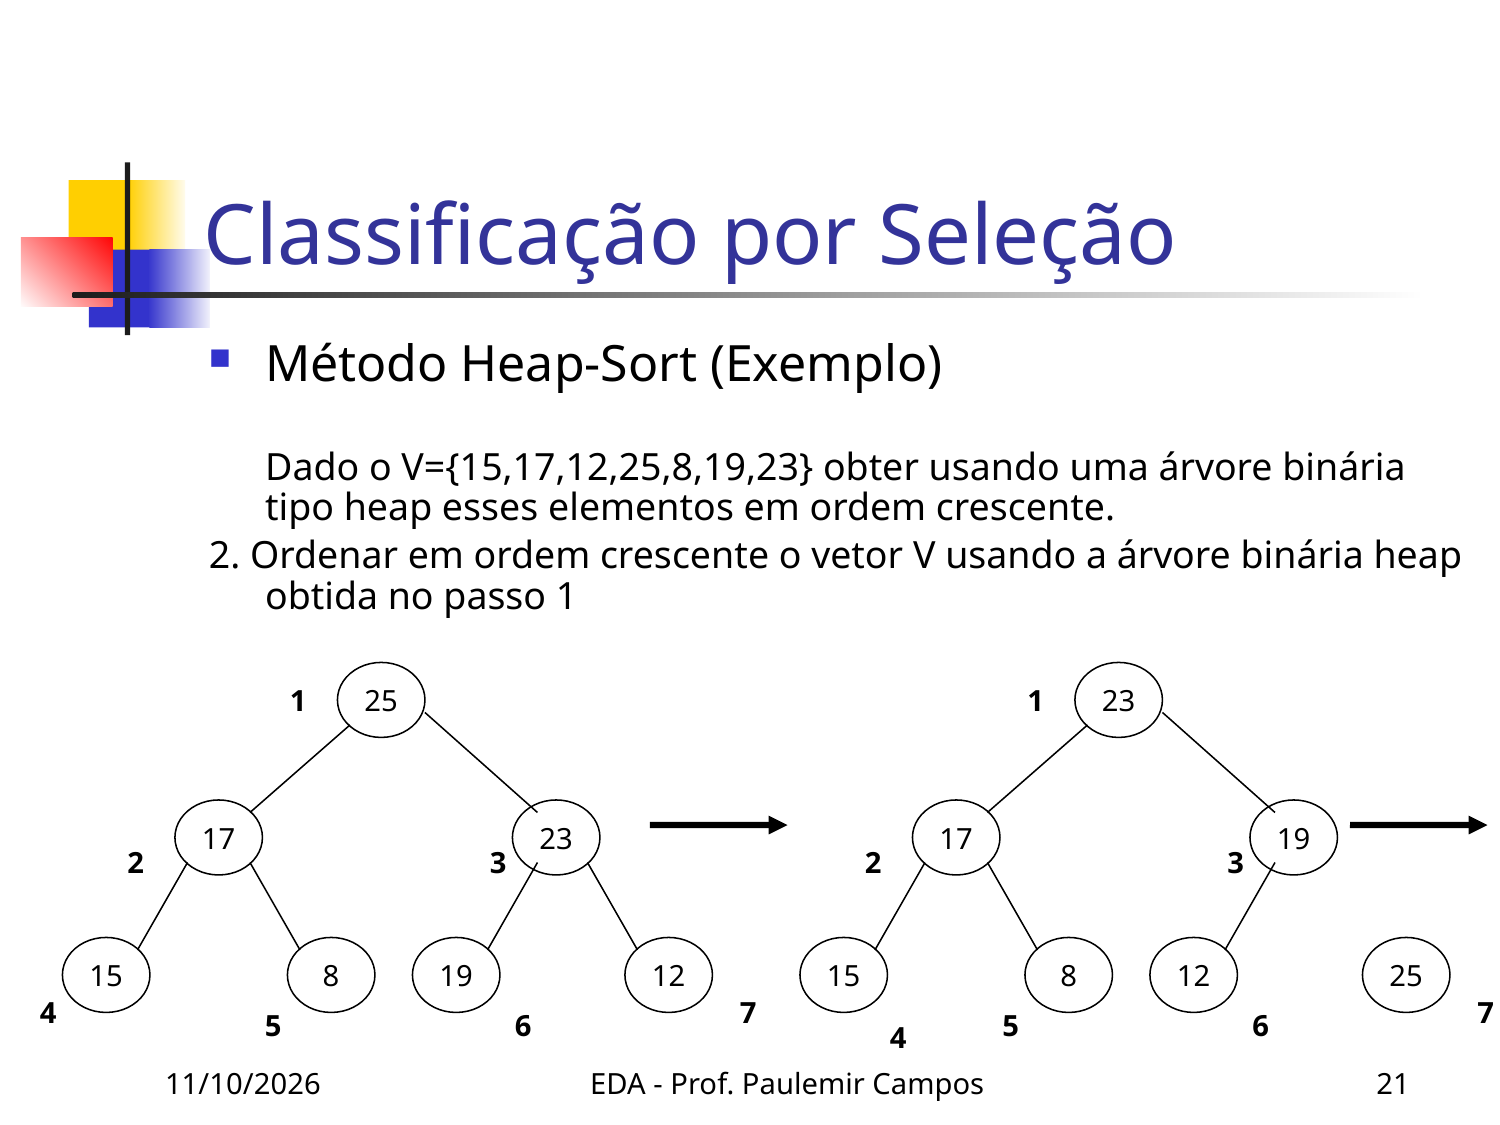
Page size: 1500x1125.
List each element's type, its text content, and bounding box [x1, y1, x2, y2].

text_box 15 [799, 937, 888, 1013]
text_box 8 [287, 937, 375, 1013]
text_box 23 [512, 799, 600, 875]
text_box 25 [337, 662, 425, 738]
text_box 12 [1149, 937, 1238, 1013]
text_box 5 [987, 999, 1025, 1050]
text_box [1349, 818, 1488, 832]
title Classificação por Seleção [188, 101, 1468, 289]
text_box 25 [1362, 937, 1450, 1013]
text_box 17 [912, 799, 1000, 875]
footer EDA - Prof. Paulemir Campos [549, 1037, 1025, 1113]
slide_number 21 [1112, 1037, 1425, 1113]
text_box 1 [275, 674, 313, 725]
text_box 3 [1212, 837, 1250, 888]
text_box 2 [112, 837, 150, 888]
text_box 8 [1024, 937, 1113, 1013]
text_box 4 [875, 1012, 913, 1063]
text_box [649, 818, 788, 832]
text_box 15 [62, 937, 150, 1013]
text_box 2 [849, 837, 888, 888]
text_box 19 [1249, 799, 1338, 875]
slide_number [150, 1037, 463, 1113]
text_box 6 [1237, 999, 1275, 1050]
text_box 6 [500, 999, 538, 1050]
text_box 17 [174, 799, 263, 875]
text_box 12 [624, 937, 713, 1013]
text_box 19 [412, 937, 500, 1013]
list Método Heap-Sort (Exemplo) Dado o V={15,17,12,25,8,19,23} obter usando uma árvore binária tipo heap esses elementos em ordem crescente. 2. Ordenar em ordem crescente o vetor V usando a árvore binária heap obtida no passo 1 [193, 331, 1500, 613]
text_box 5 [249, 999, 288, 1050]
text_box 7 [1462, 987, 1500, 1038]
text_box 7 [725, 987, 763, 1038]
text_box 23 [1074, 662, 1163, 738]
text_box 4 [24, 987, 63, 1038]
text_box 1 [1012, 674, 1050, 725]
text_box 3 [474, 837, 513, 888]
